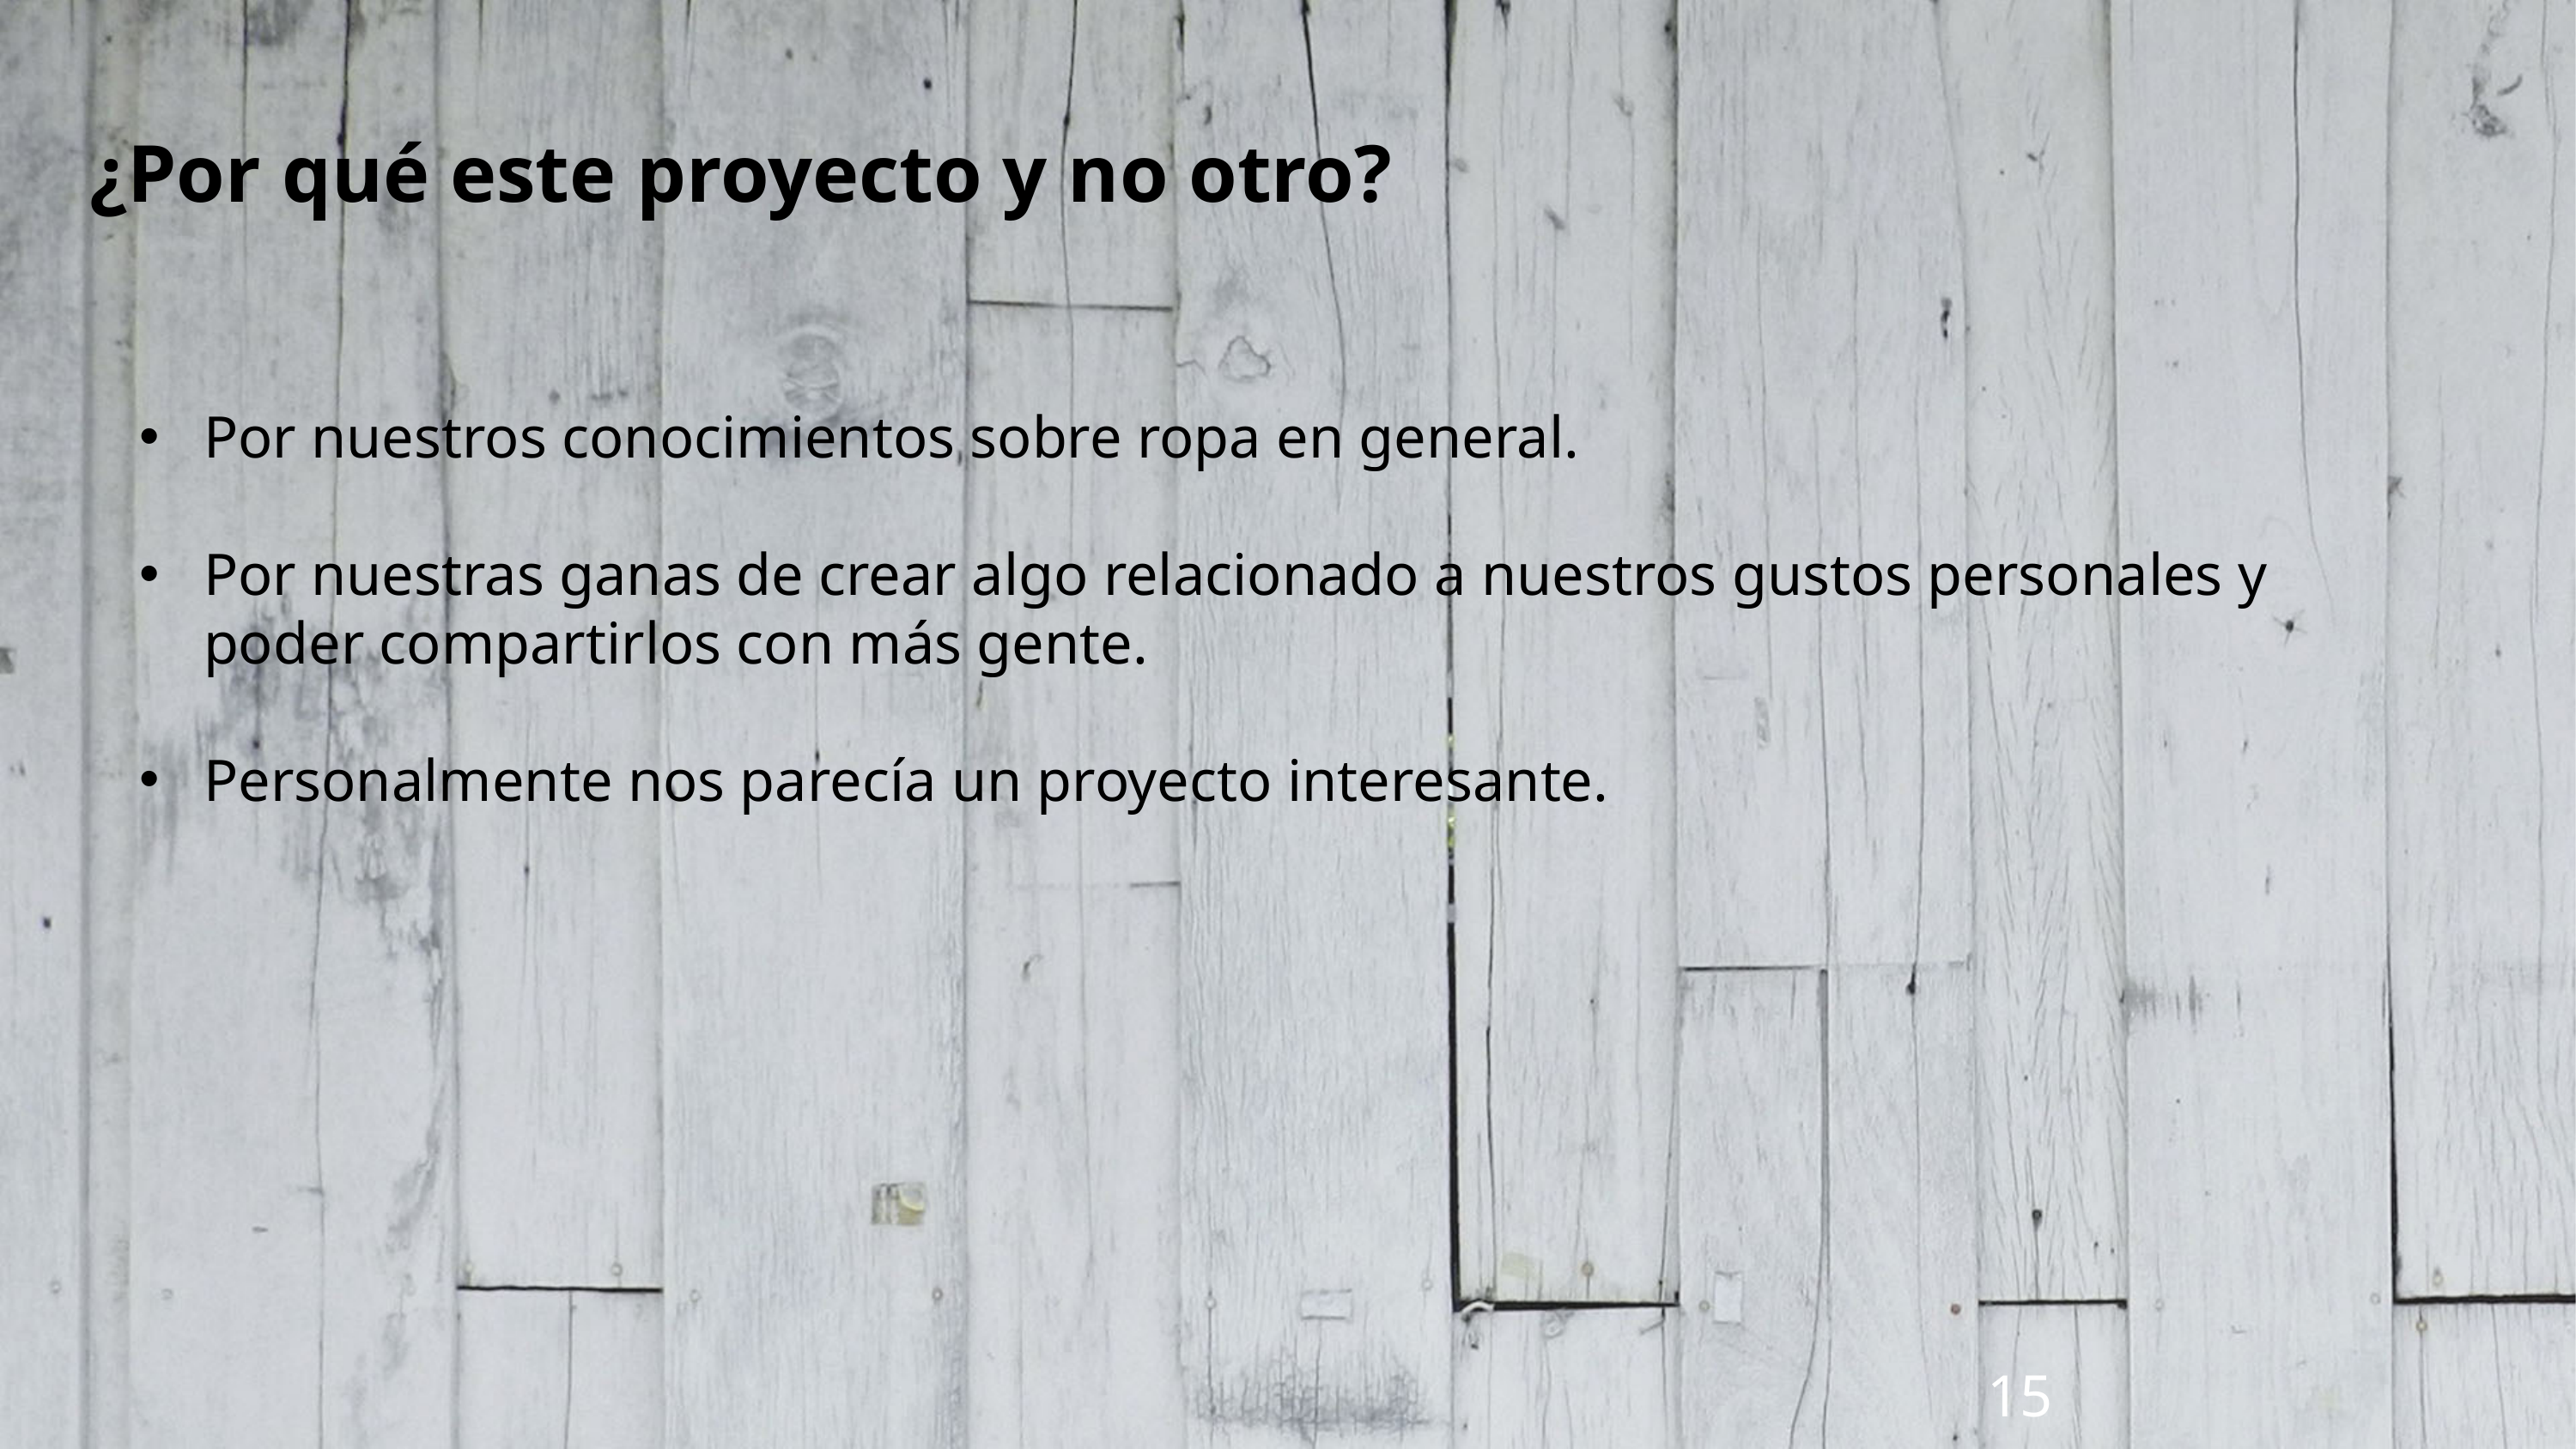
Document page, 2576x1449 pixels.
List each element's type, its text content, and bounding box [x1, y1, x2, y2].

slide_number 15 [1974, 1353, 2576, 1430]
text_box ¿Por qué este proyecto y no otro? [76, 117, 2008, 224]
text_box Por nuestros conocimientos sobre ropa en general. Por nuestras ganas de crear algo relacionado a nuestros gustos personales y poder compartirlos con más gente. Personalmente nos parecía un proyecto interesante. [126, 394, 2457, 888]
picture [0, 0, 2576, 1449]
